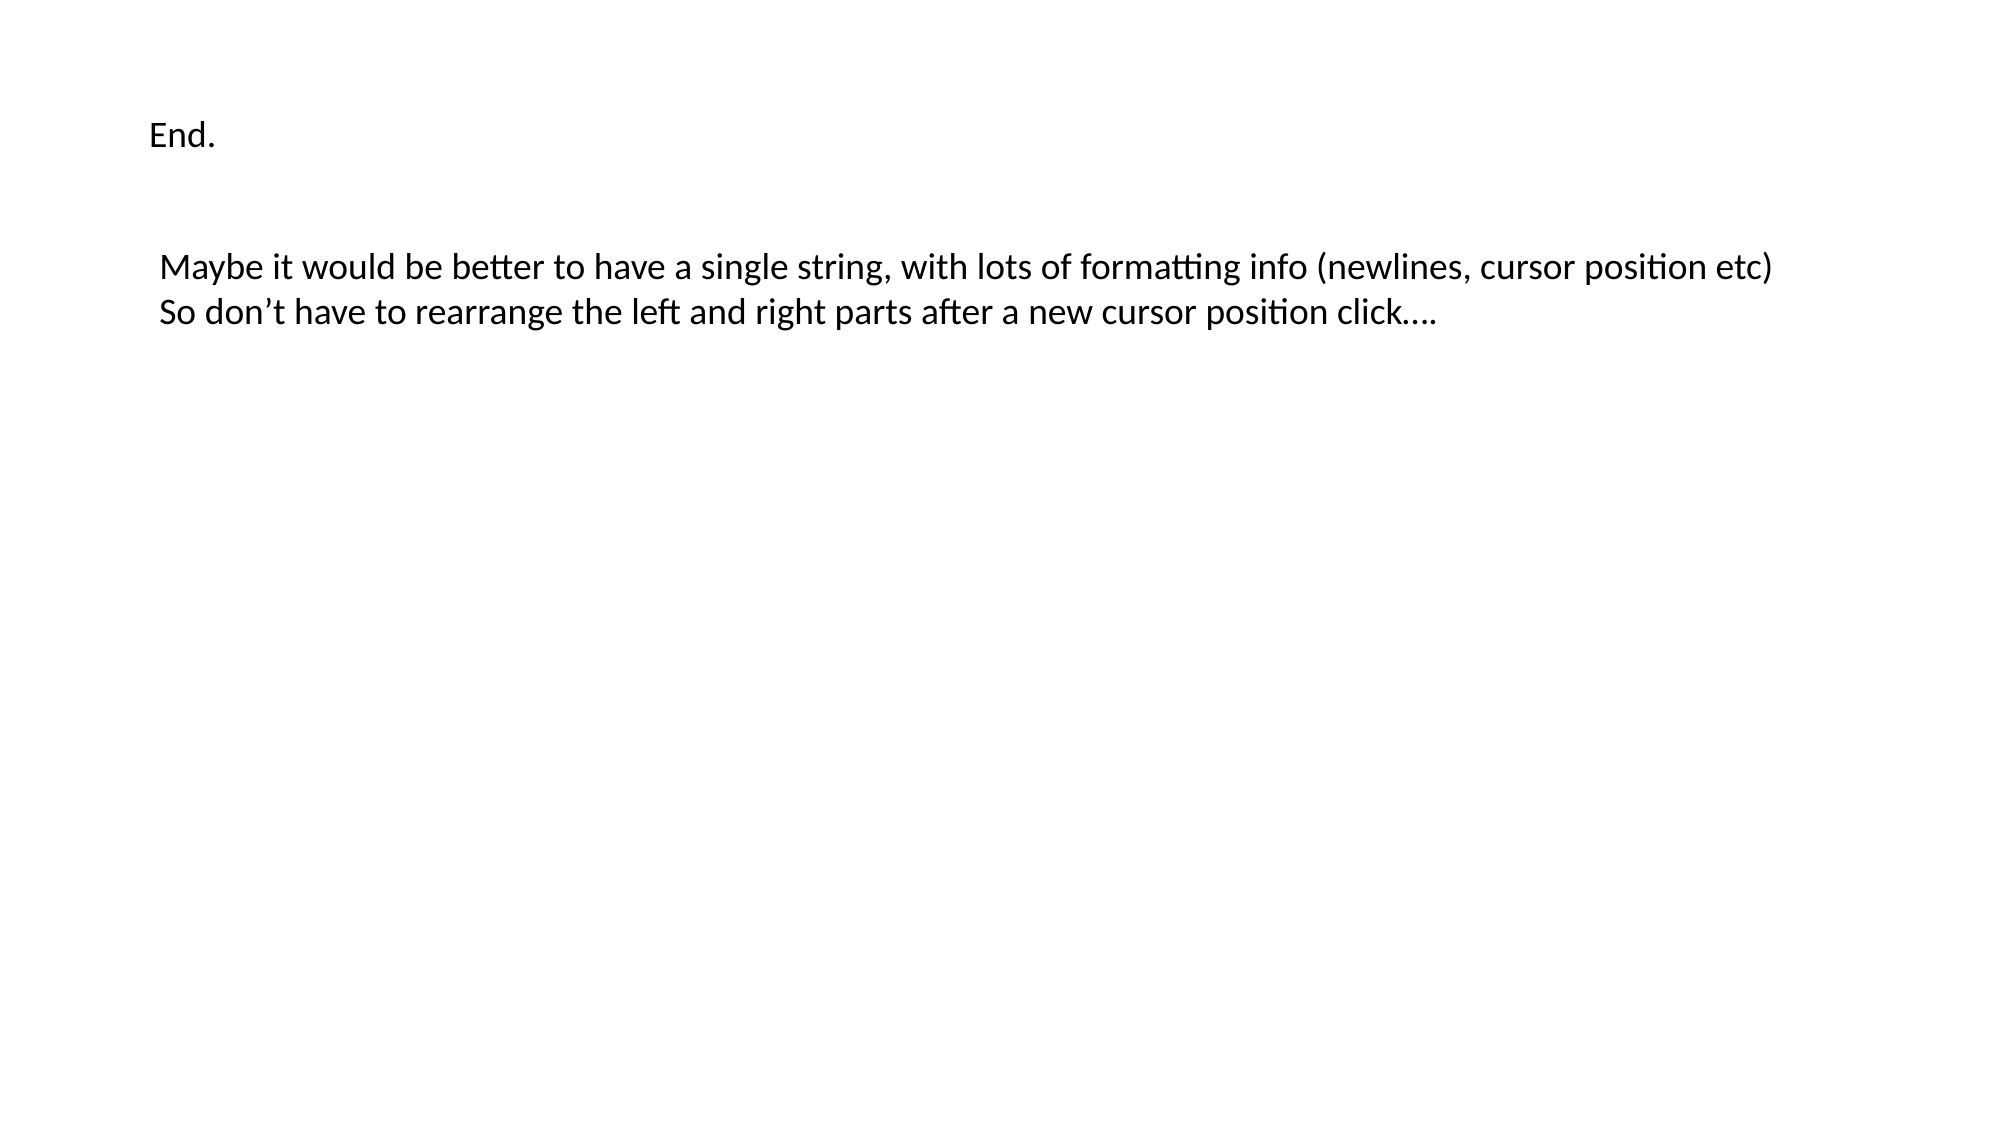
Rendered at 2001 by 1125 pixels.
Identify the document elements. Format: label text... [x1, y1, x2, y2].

text_box Maybe it would be better to have a single string, with lots of formatting info (newlines, cursor position etc) So don’t have to rearrange the left and right parts after a new cursor position click…. [144, 234, 1791, 340]
text_box End. [134, 103, 232, 163]
